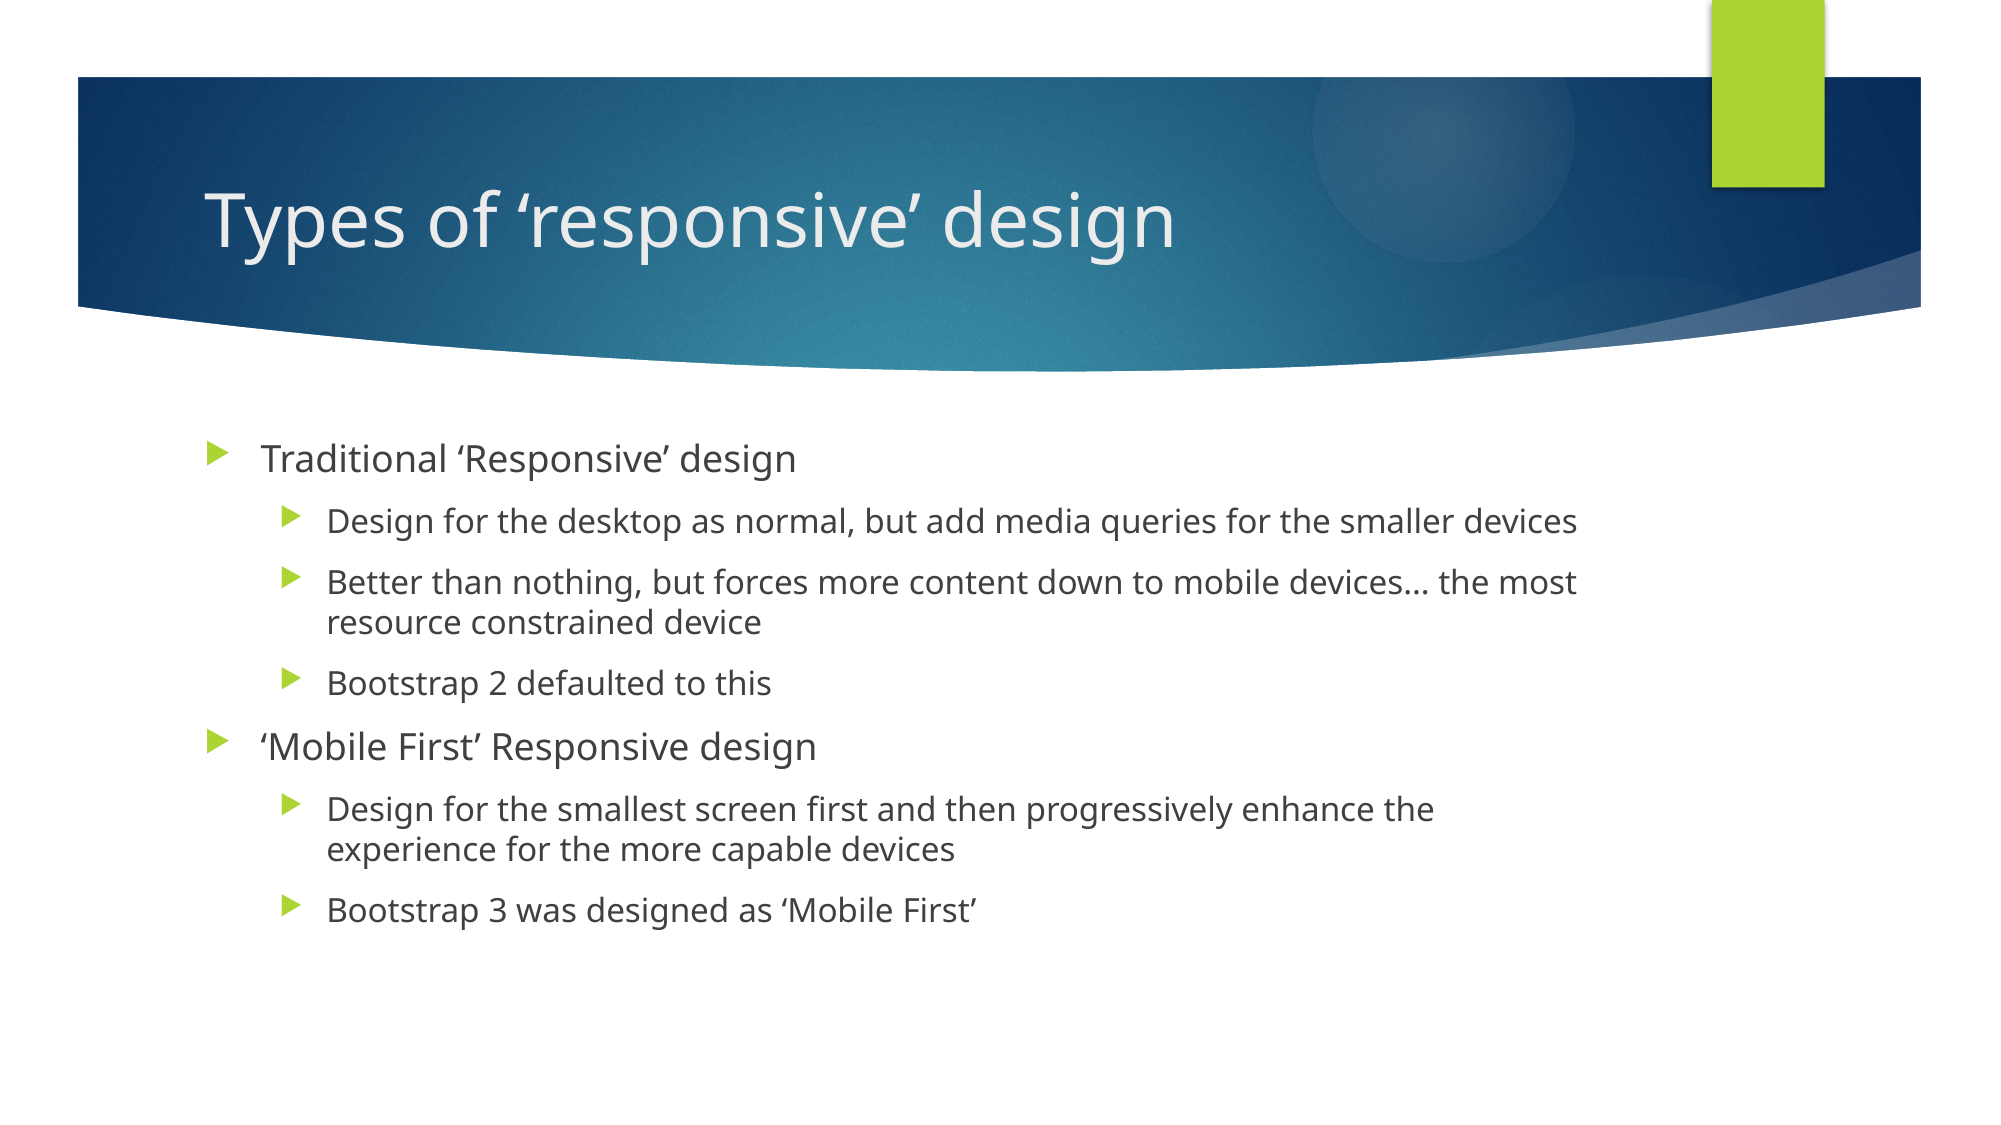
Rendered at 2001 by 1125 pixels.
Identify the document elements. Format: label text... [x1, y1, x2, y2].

list Traditional ‘Responsive’ design Design for the desktop as normal, but add media queries for the smaller devices Better than nothing, but forces more content down to mobile devices… the most resource constrained device Bootstrap 2 defaulted to this ‘Mobile First’ Responsive design Design for the smallest screen first and then progressively enhance the experience for the more capable devices Bootstrap 3 was designed as ‘Mobile First’ [189, 427, 1627, 988]
title Types of ‘responsive’ design [189, 159, 1627, 276]
